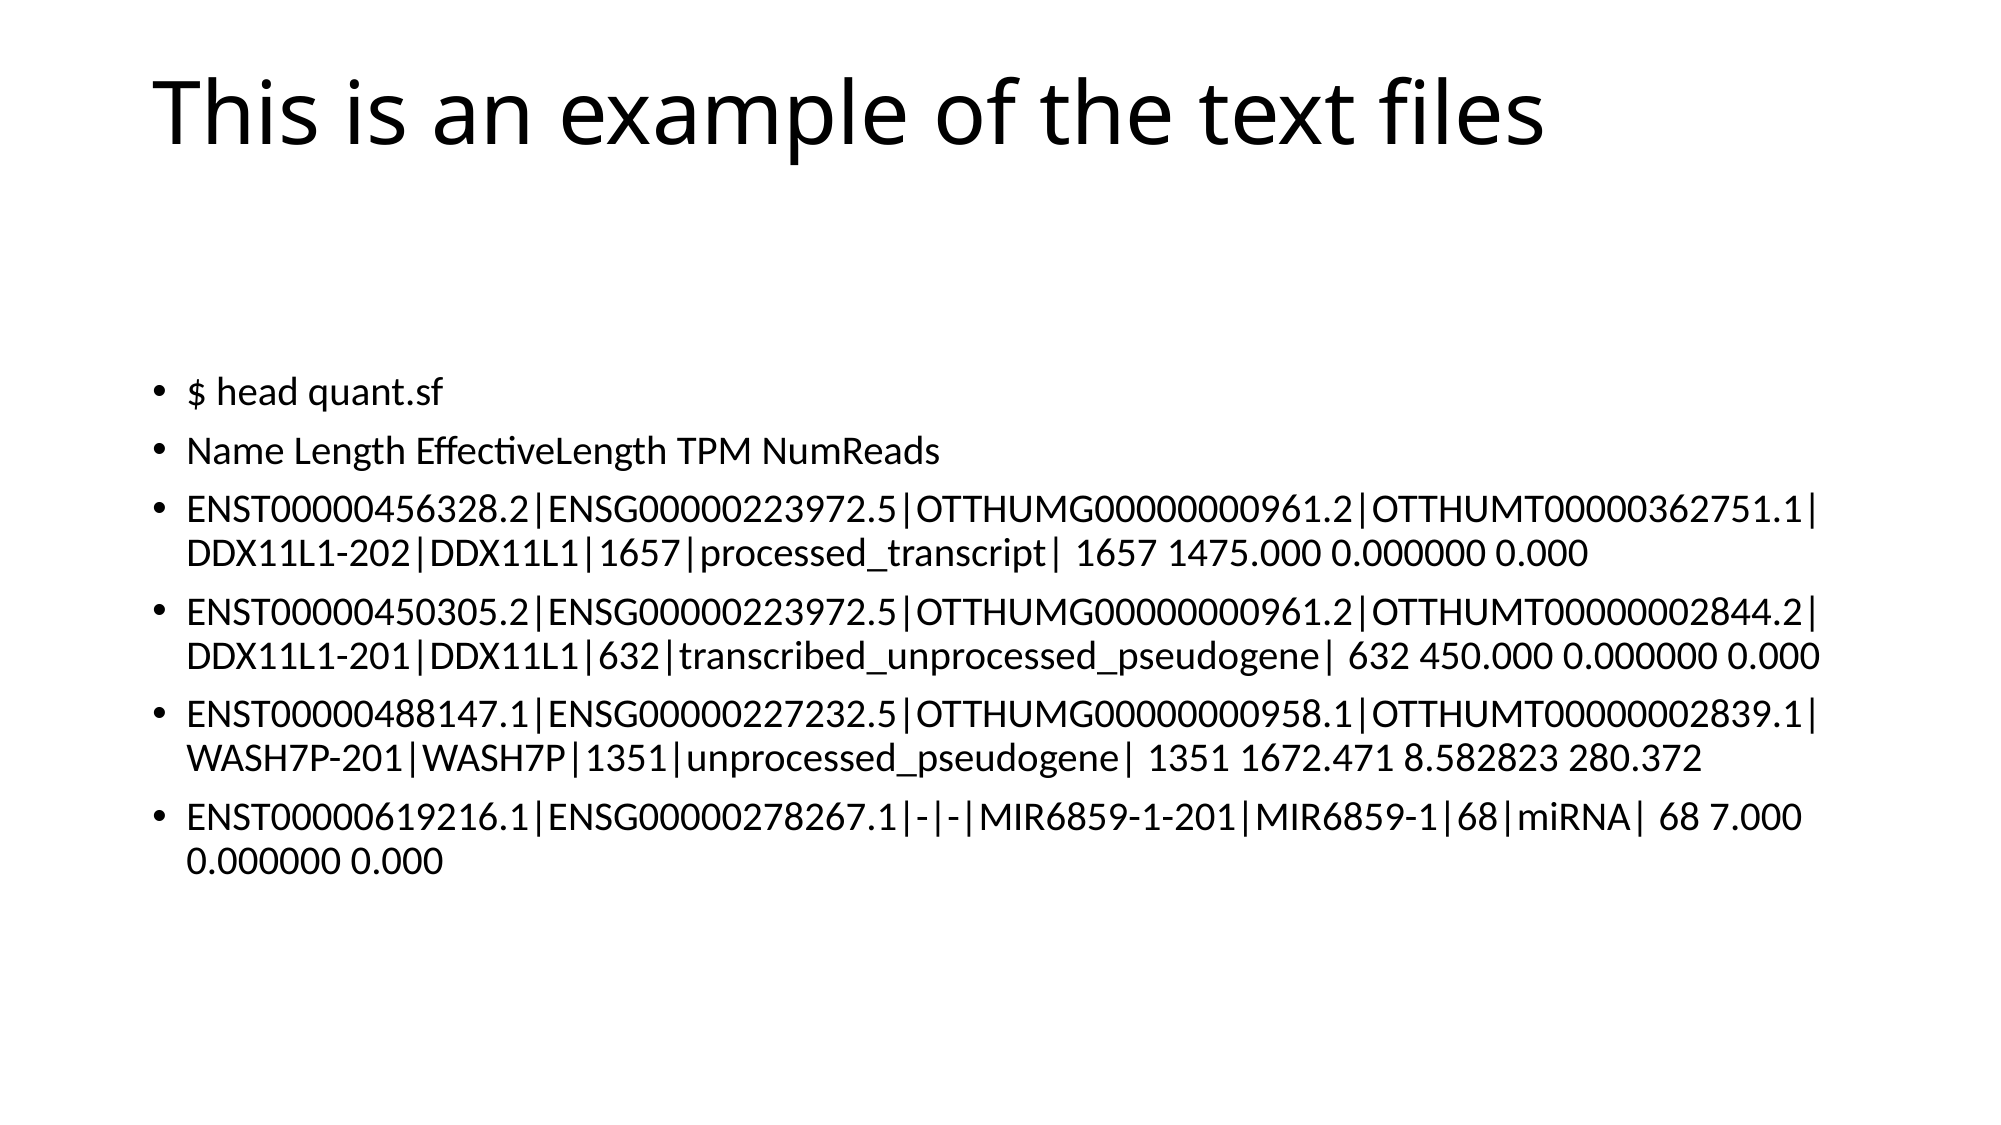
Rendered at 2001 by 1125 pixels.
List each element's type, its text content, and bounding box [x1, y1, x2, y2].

title This is an example of the text files [137, 59, 1863, 278]
list $ head quant.sf Name Length EffectiveLength TPM NumReads ENST00000456328.2|ENSG00000223972.5|OTTHUMG00000000961.2|OTTHUMT00000362751.1|DDX11L1-202|DDX11L1|1657|processed_transcript| 1657 1475.000 0.000000 0.000 ENST00000450305.2|ENSG00000223972.5|OTTHUMG00000000961.2|OTTHUMT00000002844.2|DDX11L1-201|DDX11L1|632|transcribed_unprocessed_pseudogene| 632 450.000 0.000000 0.000 ENST00000488147.1|ENSG00000227232.5|OTTHUMG00000000958.1|OTTHUMT00000002839.1|WASH7P-201|WASH7P|1351|unprocessed_pseudogene| 1351 1672.471 8.582823 280.372 ENST00000619216.1|ENSG00000278267.1|-|-|MIR6859-1-201|MIR6859-1|68|miRNA| 68 7.000 0.000000 0.000 [137, 299, 1863, 1014]
